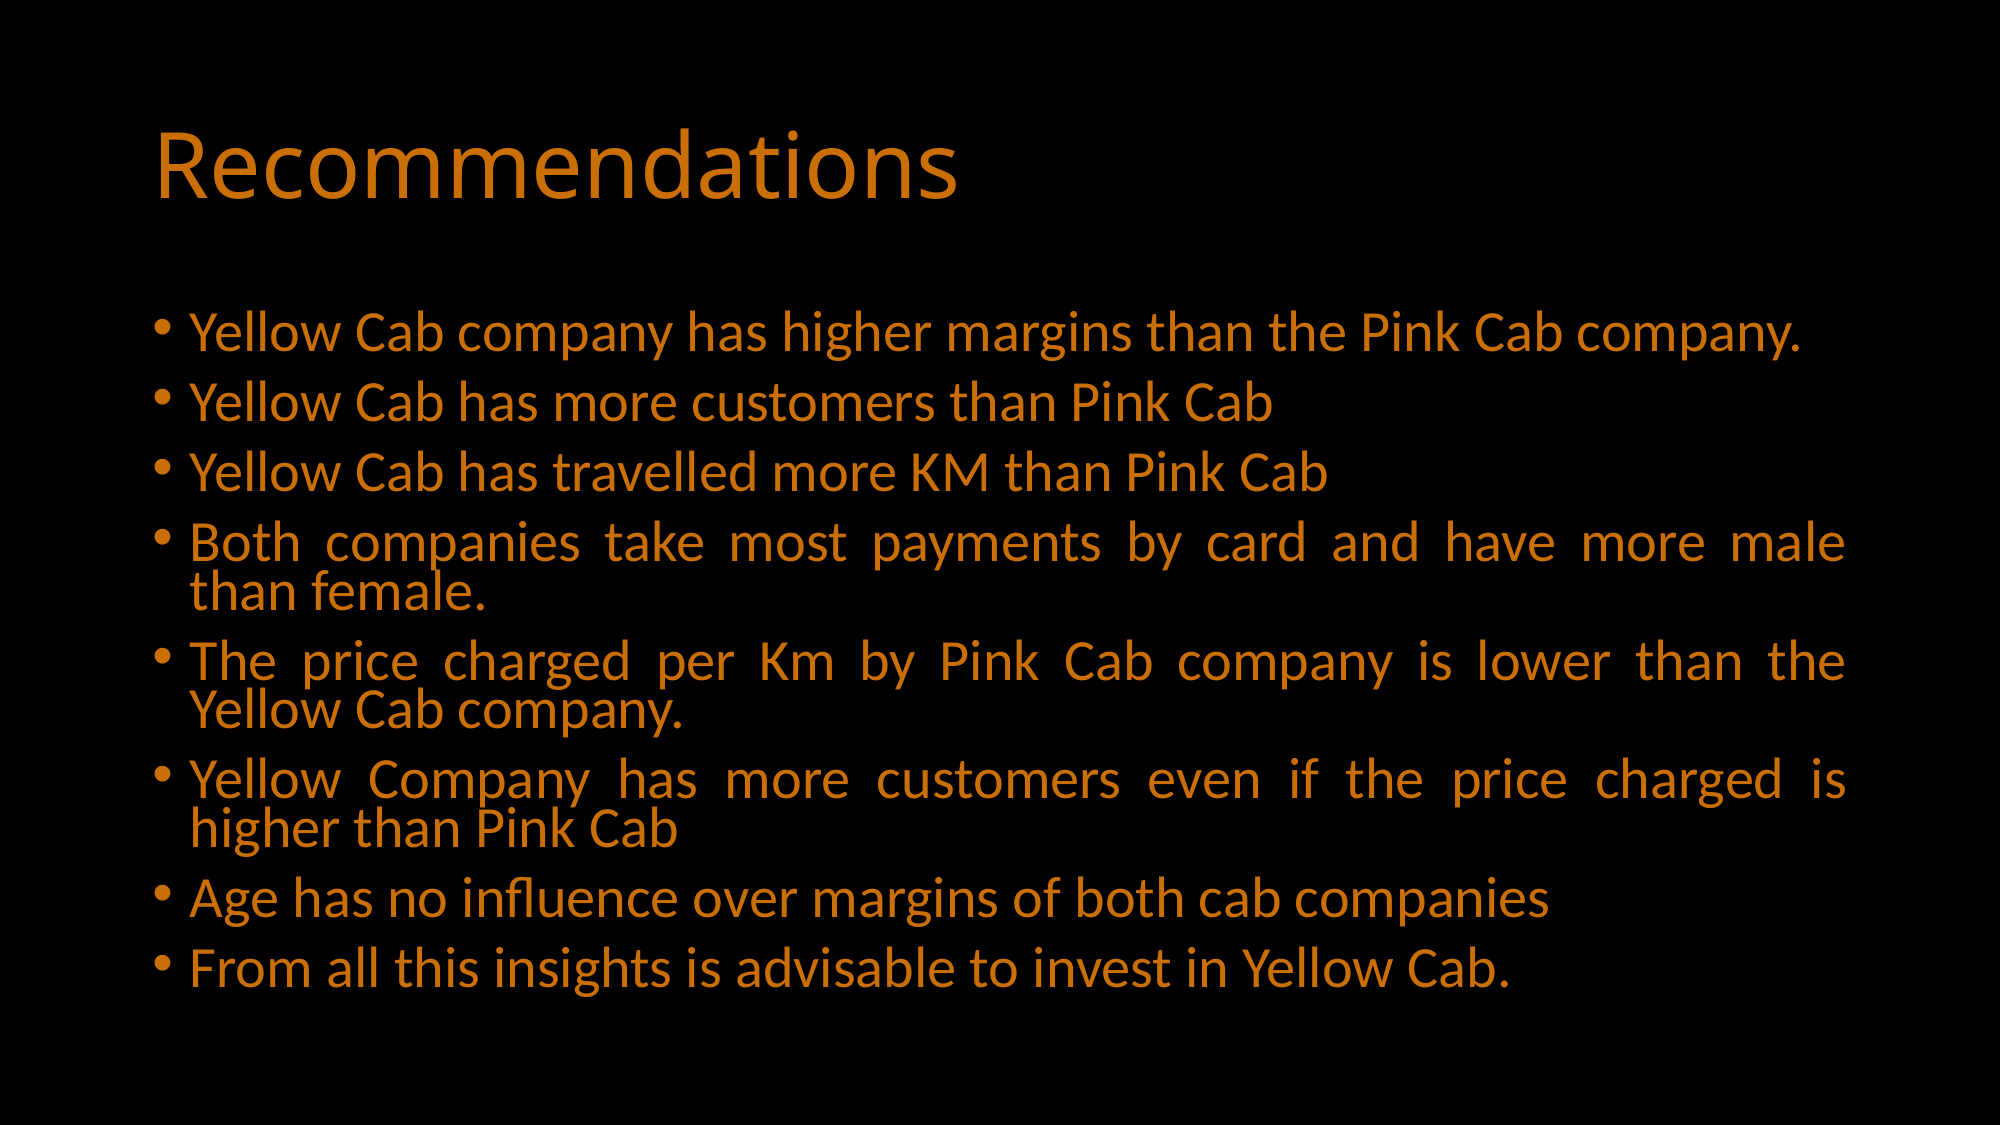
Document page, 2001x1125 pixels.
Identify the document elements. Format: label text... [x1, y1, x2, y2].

list Yellow Cab company has higher margins than the Pink Cab company. Yellow Cab has more customers than Pink Cab Yellow Cab has travelled more KM than Pink Cab Both companies take most payments by card and have more male than female. The price charged per Km by Pink Cab company is lower than the Yellow Cab company. Yellow Company has more customers even if the price charged is higher than Pink Cab Age has no influence over margins of both cab companies From all this insights is advisable to invest in Yellow Cab. [137, 305, 1863, 1019]
title Recommendations [137, 59, 1863, 278]
